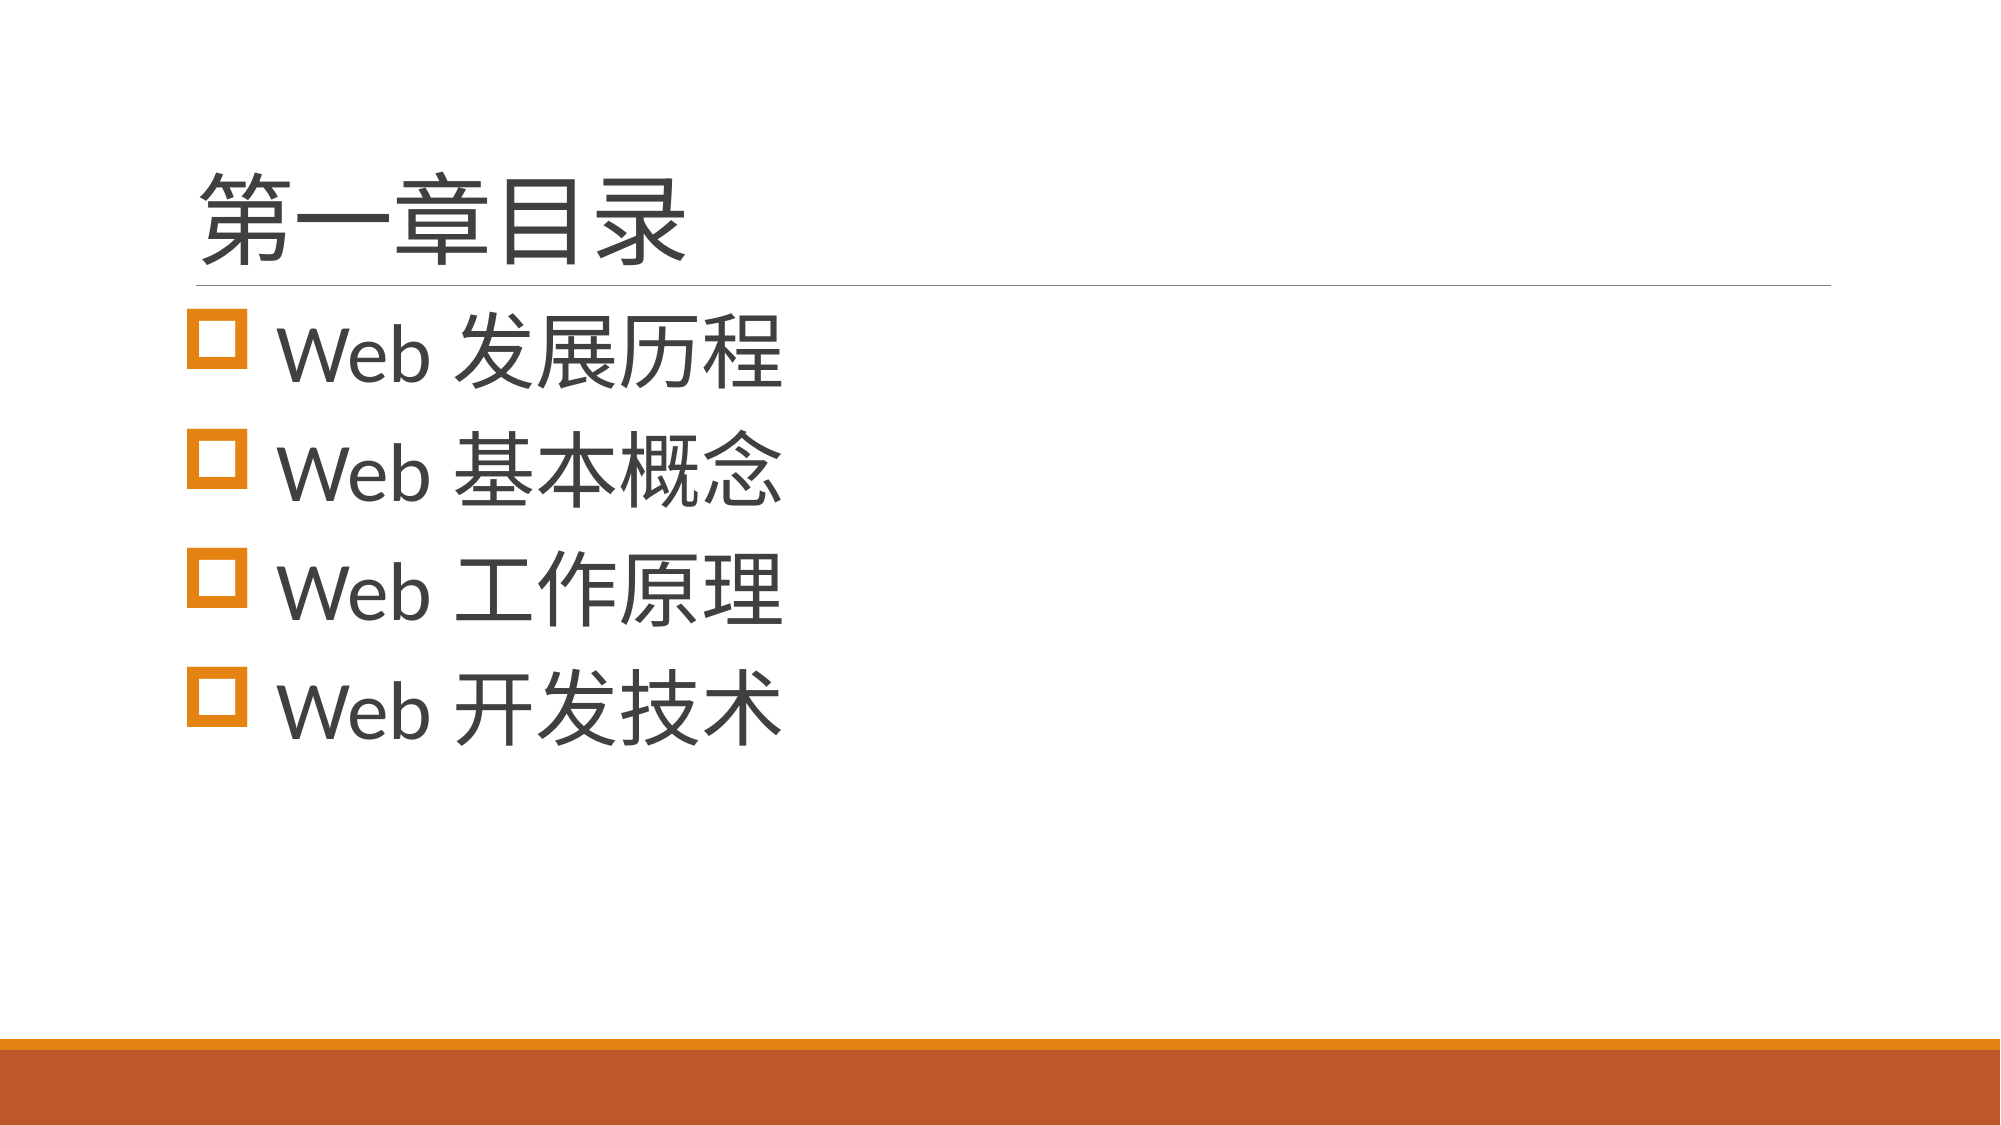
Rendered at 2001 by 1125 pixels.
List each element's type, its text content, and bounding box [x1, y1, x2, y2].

title 第一章目录 [180, 47, 1830, 285]
list Web发展历程 Web基本概念 Web工作原理 Web开发技术 [180, 302, 1830, 963]
